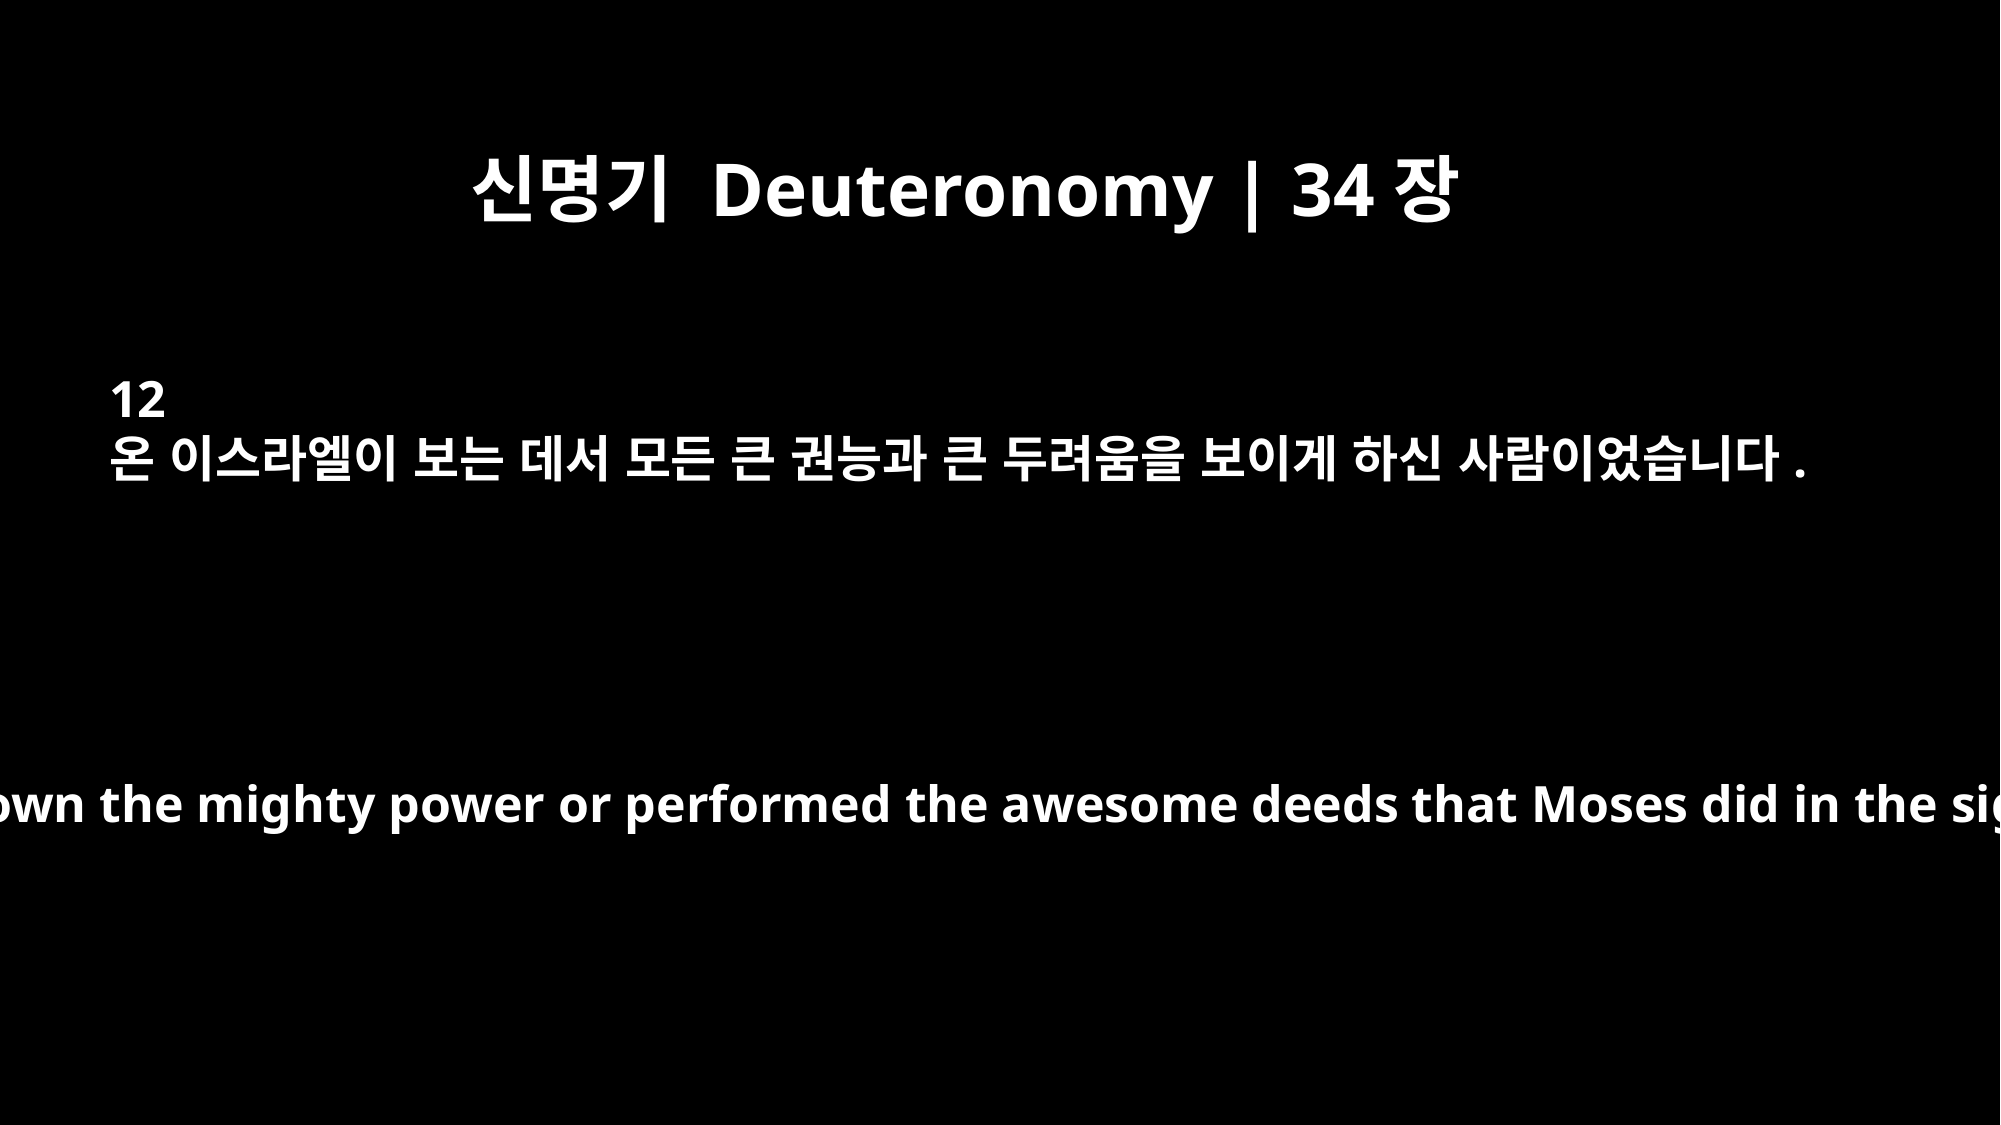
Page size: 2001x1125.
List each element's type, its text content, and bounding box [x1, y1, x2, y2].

text_box 신명기 Deuteronomy | 34장 [456, 136, 1476, 239]
text_box 12 온 이스라엘이 보는 데서 모든 큰 권능과 큰 두려움을 보이게 하신 사람이었습니다. [94, 359, 1823, 495]
text_box For no one has ever shown the mighty power or performed the awesome deeds that Moses did in the sight of all Israel. [0, 764, 2000, 840]
